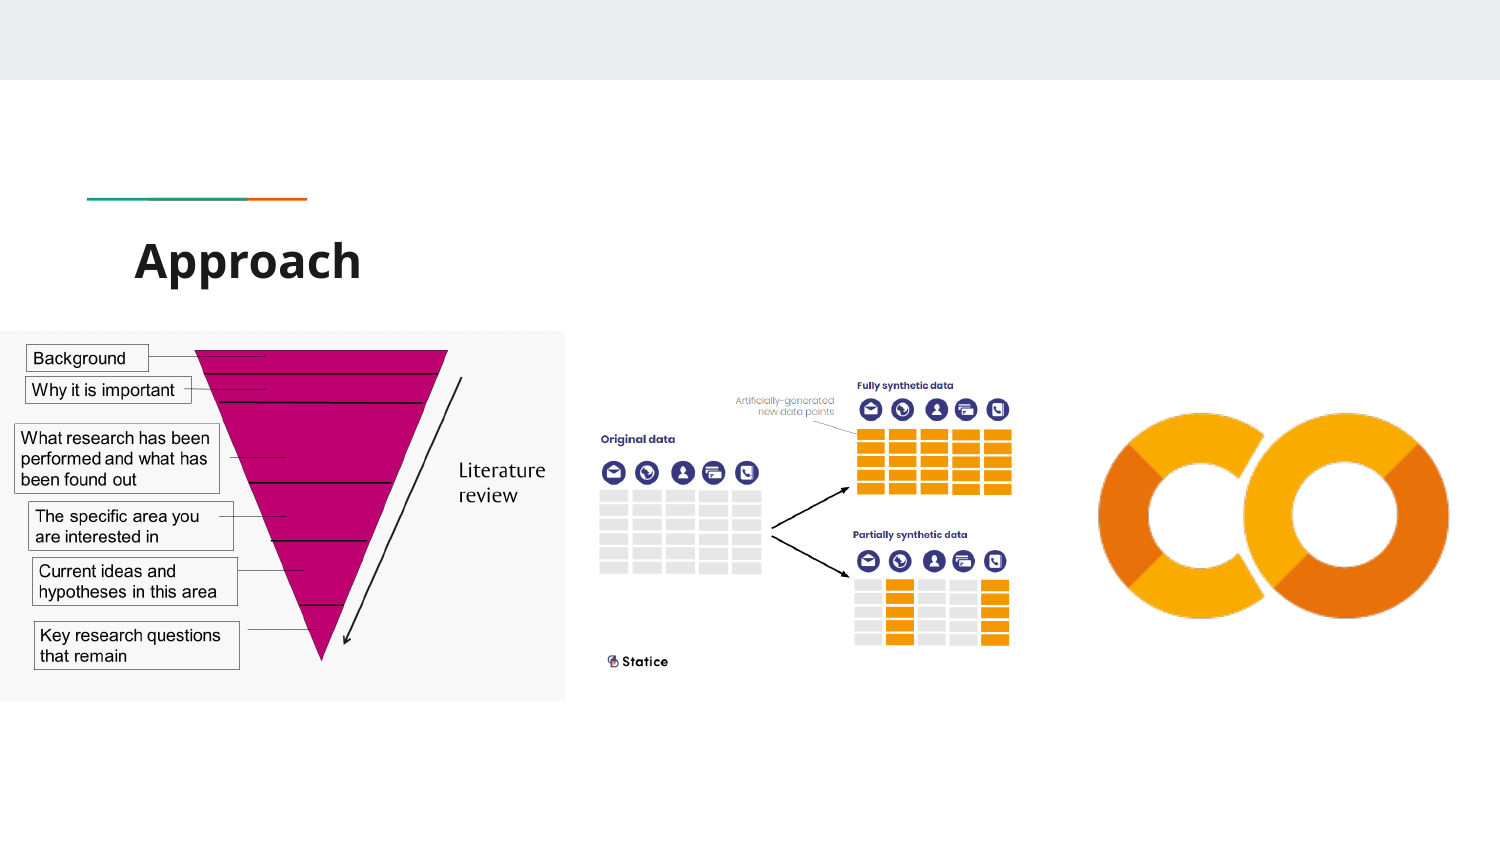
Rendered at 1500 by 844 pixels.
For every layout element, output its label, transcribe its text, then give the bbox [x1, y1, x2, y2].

picture [1071, 314, 1476, 719]
title Approach [119, 216, 1381, 305]
picture [0, 331, 1047, 701]
